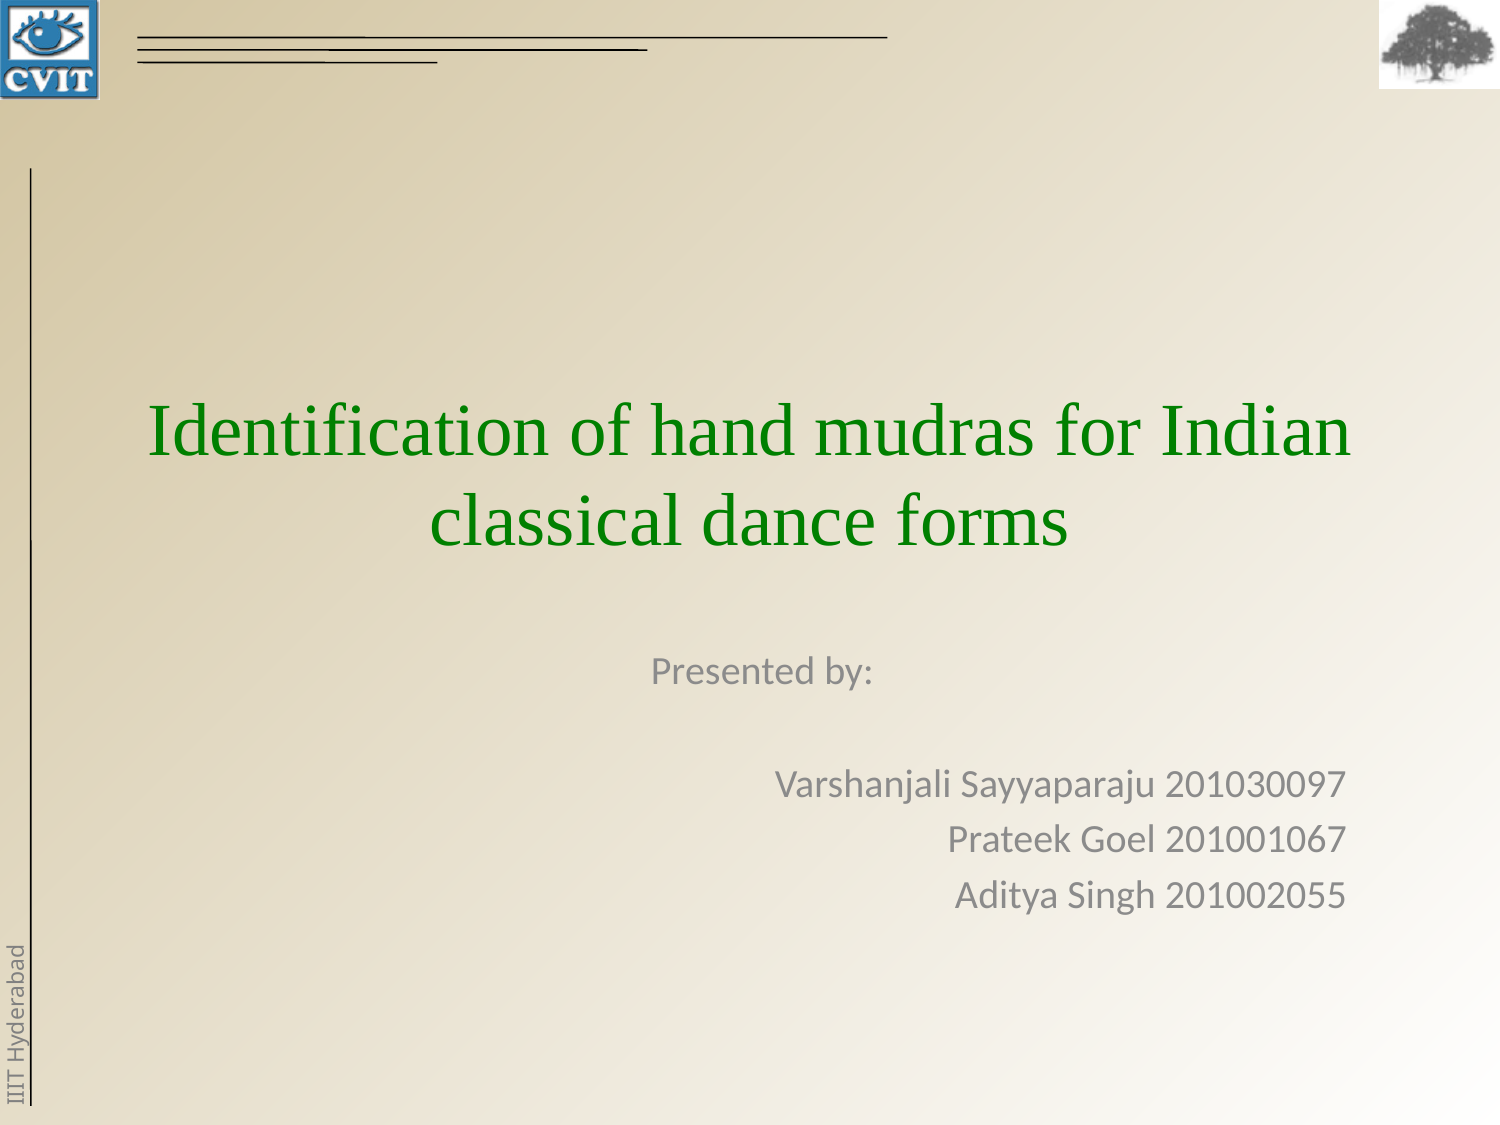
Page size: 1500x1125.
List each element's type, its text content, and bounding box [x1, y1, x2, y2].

picture [1379, 0, 1500, 89]
title Identification of hand mudras for Indian classical dance forms [112, 349, 1388, 591]
subtitle Presented by: Varshanjali Sayyaparaju 201030097 Prateek Goel 201001067 Aditya Singh 201002055 [162, 637, 1363, 925]
picture [0, 0, 100, 100]
